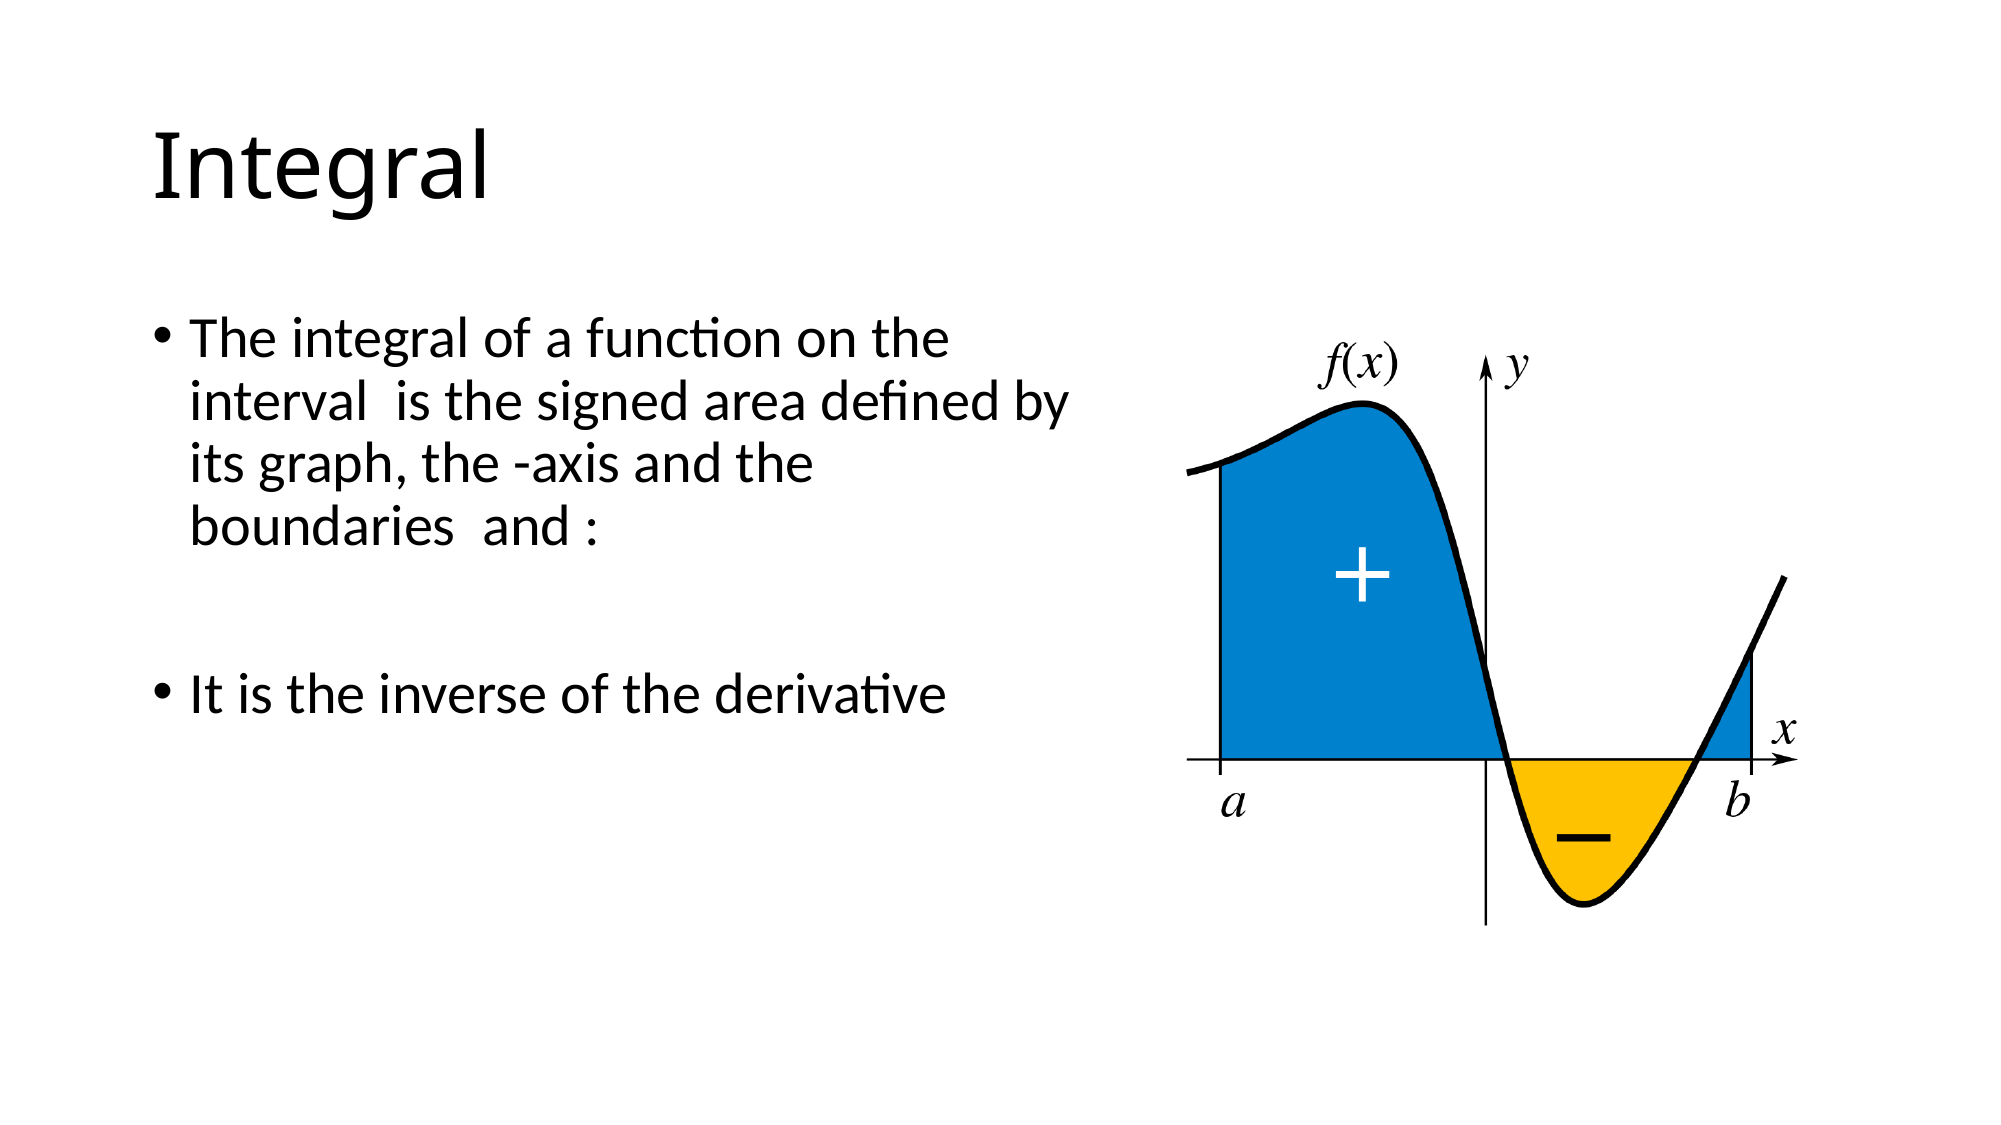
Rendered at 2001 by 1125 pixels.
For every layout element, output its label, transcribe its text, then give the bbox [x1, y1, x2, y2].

picture [1163, 299, 1827, 963]
title Integral [137, 59, 1863, 278]
